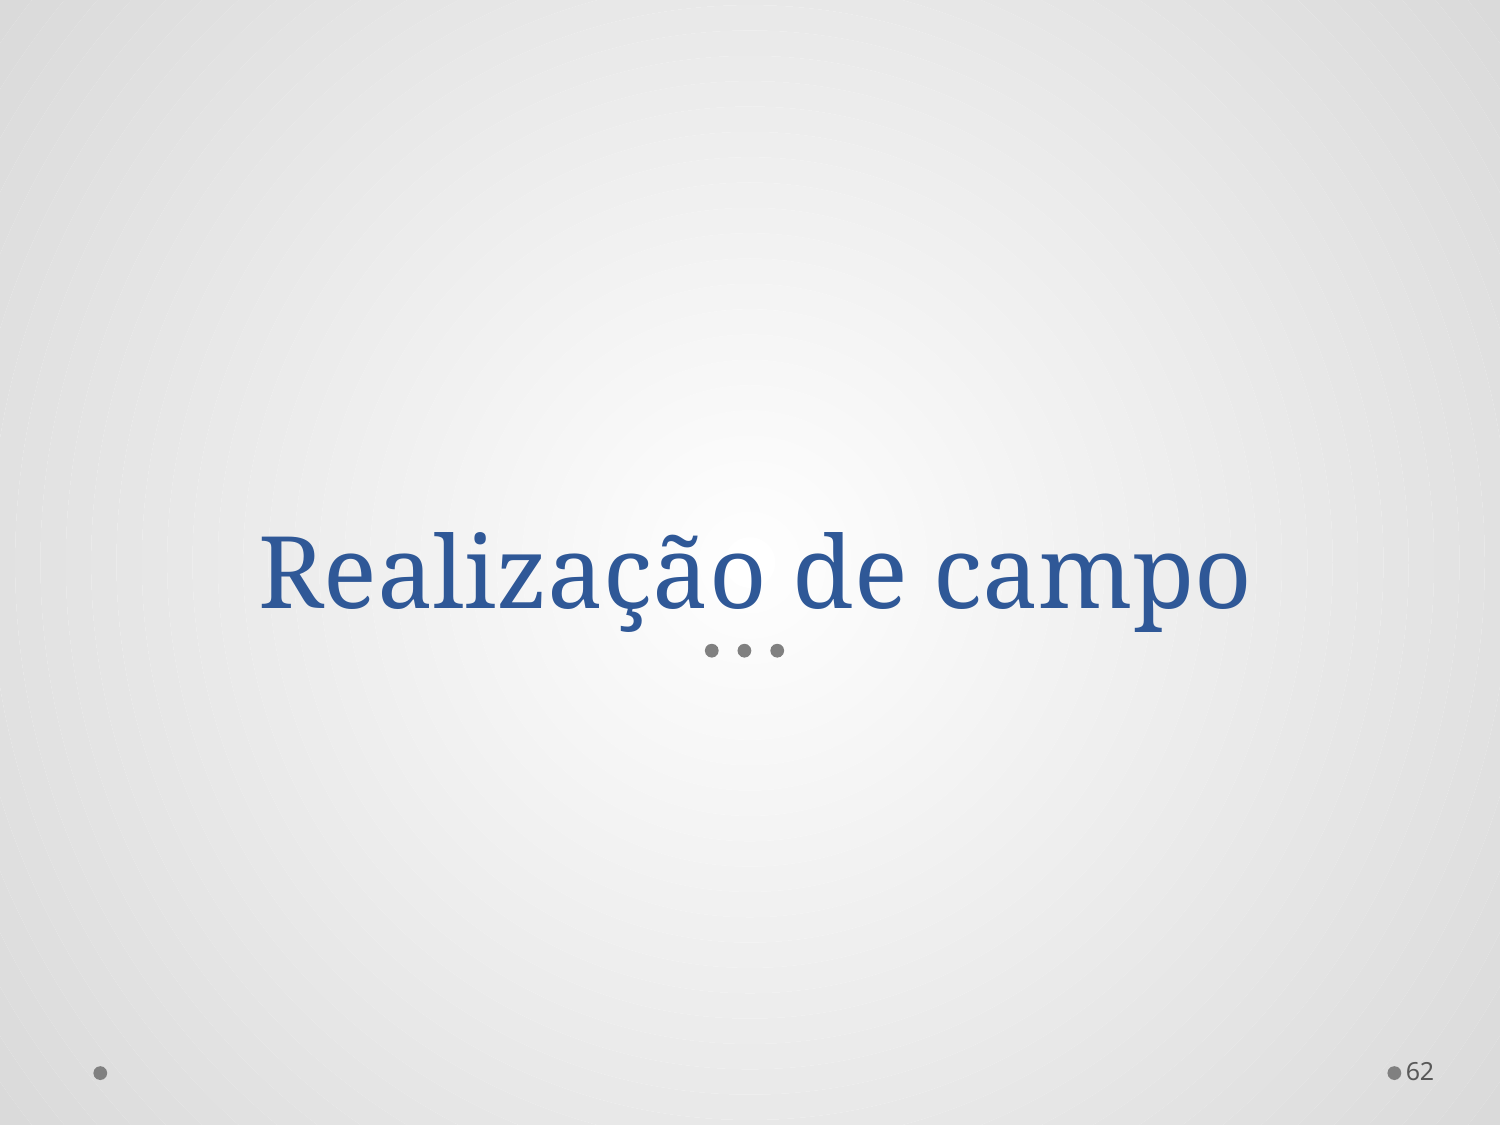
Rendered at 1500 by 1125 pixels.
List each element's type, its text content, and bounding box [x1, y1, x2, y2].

slide_number 62 [1401, 1042, 1494, 1103]
title Realização de campo [118, 224, 1394, 636]
